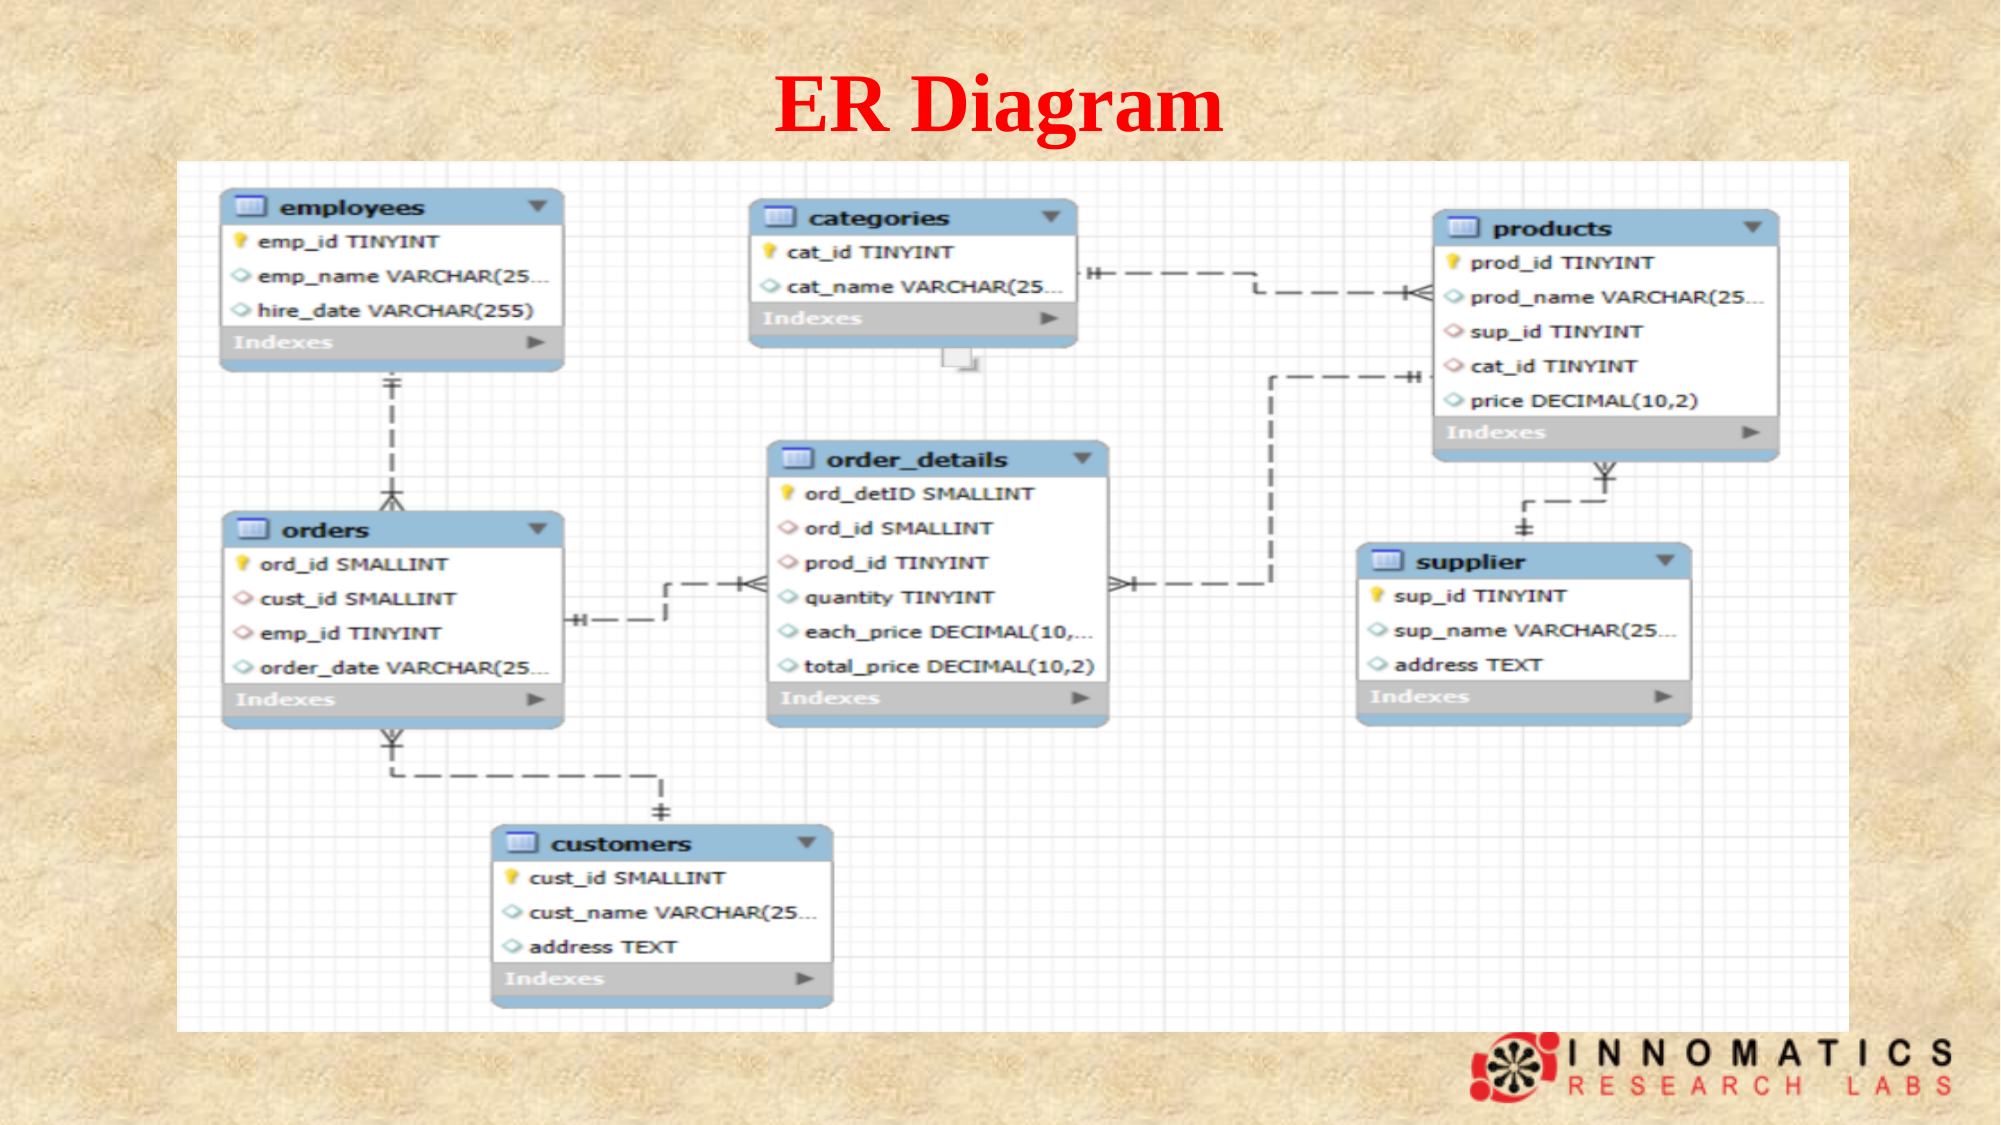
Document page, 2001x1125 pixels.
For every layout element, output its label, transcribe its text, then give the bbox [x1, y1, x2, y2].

title ER Diagram [137, 48, 1863, 162]
picture [0, 0, 2001, 1125]
